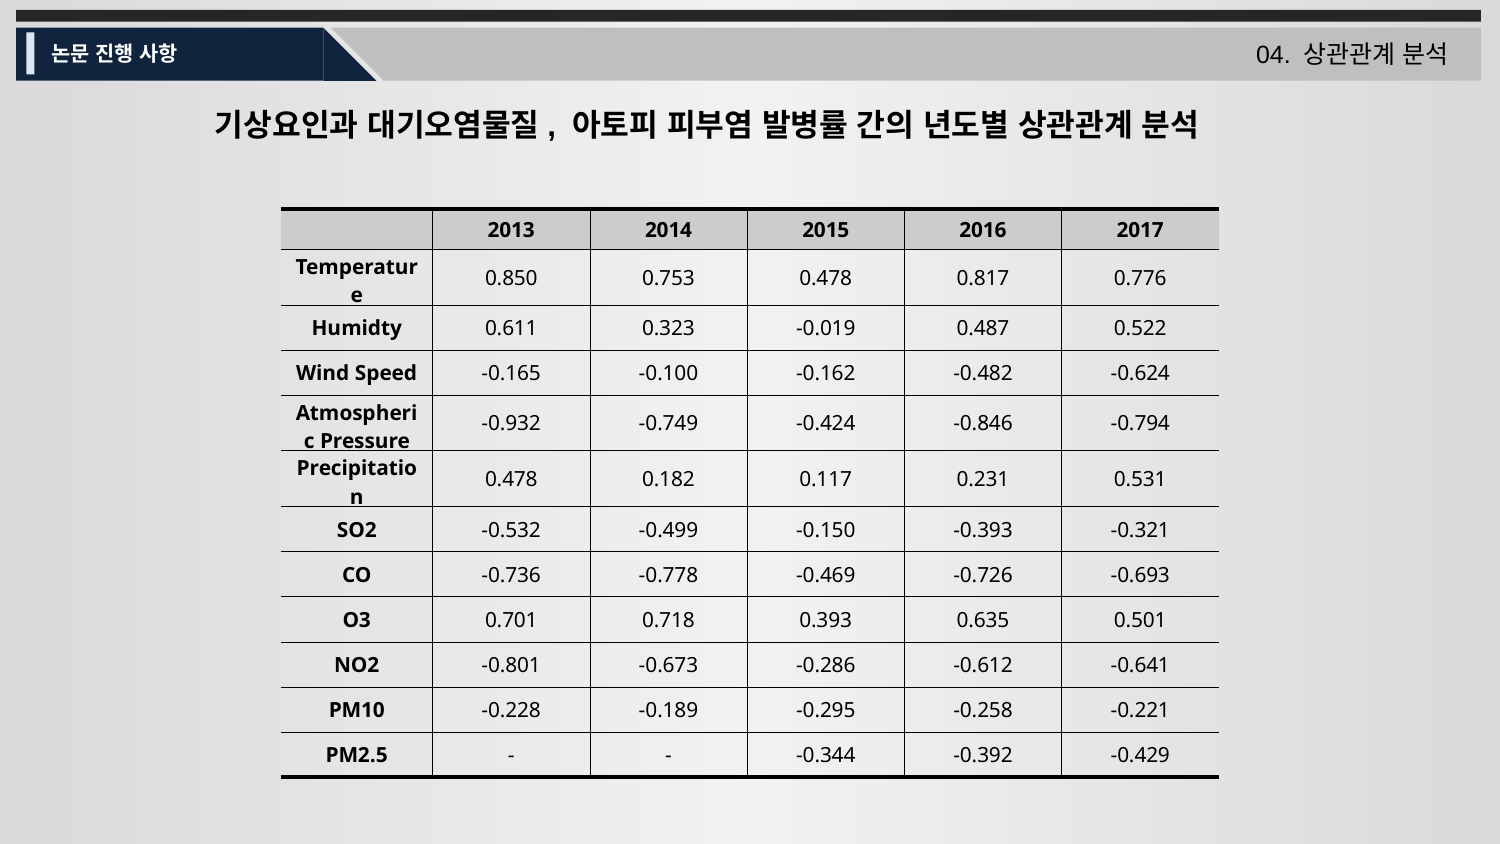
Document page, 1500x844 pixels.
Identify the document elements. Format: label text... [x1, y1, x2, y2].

table_cell 0.323 [591, 306, 747, 350]
table_cell -0.469 [748, 552, 904, 596]
table_cell -0.624 [1062, 351, 1219, 395]
table_cell -0.221 [1062, 688, 1219, 732]
table_cell -0.693 [1062, 552, 1219, 596]
table_cell 0.718 [591, 597, 747, 642]
table_cell -0.673 [591, 643, 747, 687]
table_cell Precipitation [281, 451, 432, 506]
table_cell -0.392 [905, 733, 1061, 775]
table_cell Temperature [281, 250, 432, 305]
table_header [281, 211, 432, 249]
table_cell -0.165 [433, 351, 590, 395]
table_cell 0.753 [591, 250, 747, 305]
text_box 논문 진행 사항 [36, 33, 207, 73]
table_cell -0.749 [591, 396, 747, 450]
table_cell 0.522 [1062, 306, 1219, 350]
table_cell - [433, 733, 590, 775]
table_cell 0.393 [748, 597, 904, 642]
table_cell 0.182 [591, 451, 747, 506]
text_box [24, 30, 37, 76]
table_header 2015 [748, 211, 904, 249]
table_header 2016 [905, 211, 1061, 249]
text_box 기상요인과 대기오염물질, 아토피 피부염 발병률 간의 년도별 상관관계 분석 [200, 98, 1298, 151]
table_cell 0.611 [433, 306, 590, 350]
table_cell -0.801 [433, 643, 590, 687]
table_header 2017 [1062, 211, 1219, 249]
table_cell 0.701 [433, 597, 590, 642]
table_cell - [591, 733, 747, 775]
table_cell -0.100 [591, 351, 747, 395]
table_cell -0.258 [905, 688, 1061, 732]
table_cell -0.150 [748, 507, 904, 551]
table_header 2013 [433, 211, 590, 249]
table_cell 0.231 [905, 451, 1061, 506]
table_cell 0.478 [748, 250, 904, 305]
table_cell 0.478 [433, 451, 590, 506]
table_cell -0.189 [591, 688, 747, 732]
table_cell PM10 [281, 688, 432, 732]
table_cell -0.228 [433, 688, 590, 732]
table_cell Atmospheric Pressure [281, 396, 432, 450]
table_cell CO [281, 552, 432, 596]
table_cell -0.794 [1062, 396, 1219, 450]
text_box [14, 26, 321, 83]
table_cell 0.531 [1062, 451, 1219, 506]
table_cell -0.344 [748, 733, 904, 775]
table_cell -0.019 [748, 306, 904, 350]
table_cell -0.726 [905, 552, 1061, 596]
text_box [321, 25, 328, 83]
table_cell -0.846 [905, 396, 1061, 450]
table_cell -0.932 [433, 396, 590, 450]
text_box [330, 27, 1482, 81]
table_cell -0.321 [1062, 507, 1219, 551]
table_cell PM2.5 [281, 733, 432, 775]
table_cell 0.817 [905, 250, 1061, 305]
table_cell 0.635 [905, 597, 1061, 642]
table_header 2014 [591, 211, 747, 249]
table_cell -0.424 [748, 396, 904, 450]
table_cell -0.499 [591, 507, 747, 551]
table_cell NO2 [281, 643, 432, 687]
table_cell 0.487 [905, 306, 1061, 350]
table_cell SO2 [281, 507, 432, 551]
table_cell -0.778 [591, 552, 747, 596]
table_cell -0.612 [905, 643, 1061, 687]
table_cell -0.532 [433, 507, 590, 551]
table_cell 0.776 [1062, 250, 1219, 305]
table_cell -0.393 [905, 507, 1061, 551]
table_cell -0.286 [748, 643, 904, 687]
table_cell O3 [281, 597, 432, 642]
table_cell -0.641 [1062, 643, 1219, 687]
table_cell -0.162 [748, 351, 904, 395]
table_cell 0.850 [433, 250, 590, 305]
table_cell Wind Speed [281, 351, 432, 395]
text_box [14, 8, 1483, 24]
table_cell 0.117 [748, 451, 904, 506]
table_cell 0.501 [1062, 597, 1219, 642]
table_cell -0.429 [1062, 733, 1219, 775]
table_cell Humidty [281, 306, 432, 350]
table_cell -0.482 [905, 351, 1061, 395]
table_cell -0.295 [748, 688, 904, 732]
table_cell -0.736 [433, 552, 590, 596]
